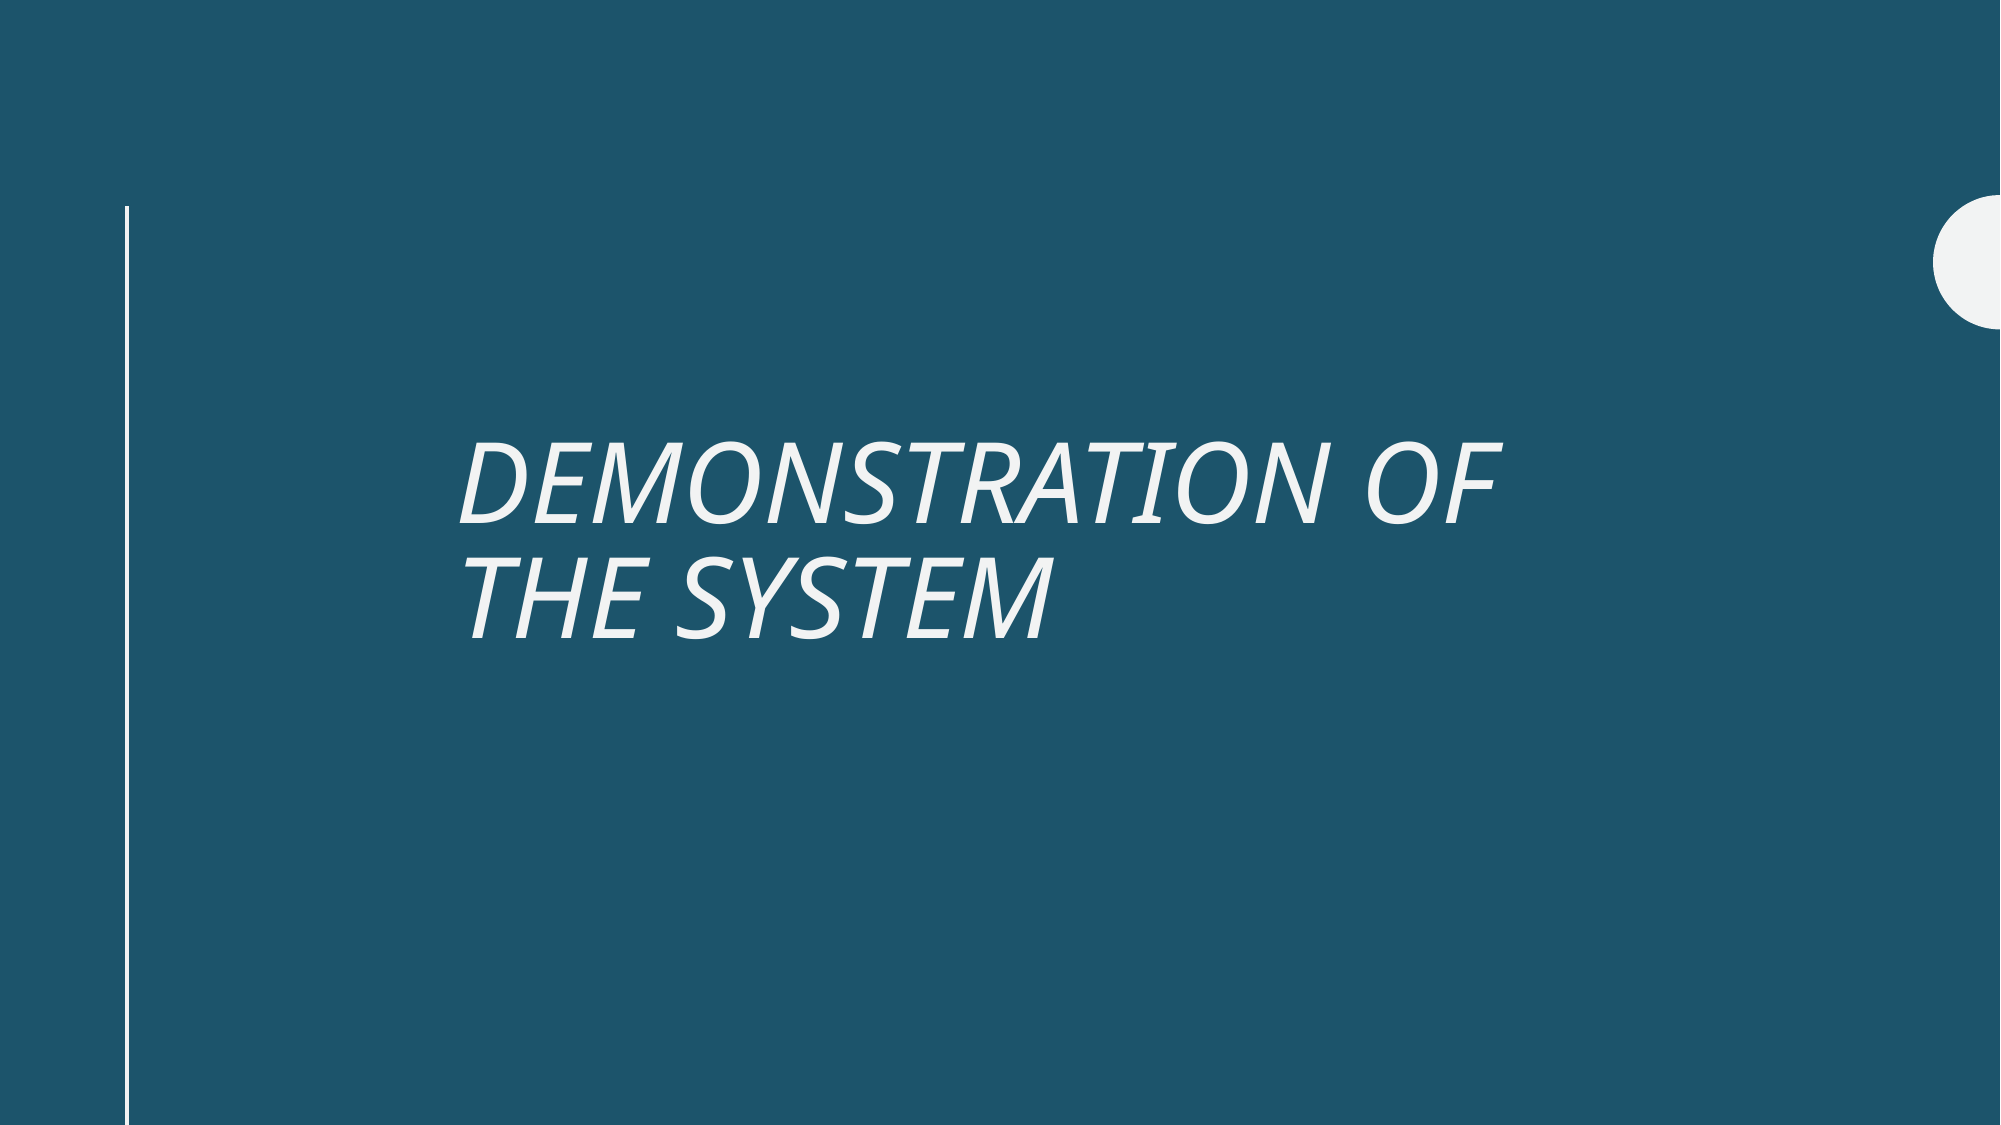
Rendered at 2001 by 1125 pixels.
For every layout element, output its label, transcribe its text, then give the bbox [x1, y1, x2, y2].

title DEMONSTRATION OF THE SYSTEM [440, 424, 1595, 1125]
